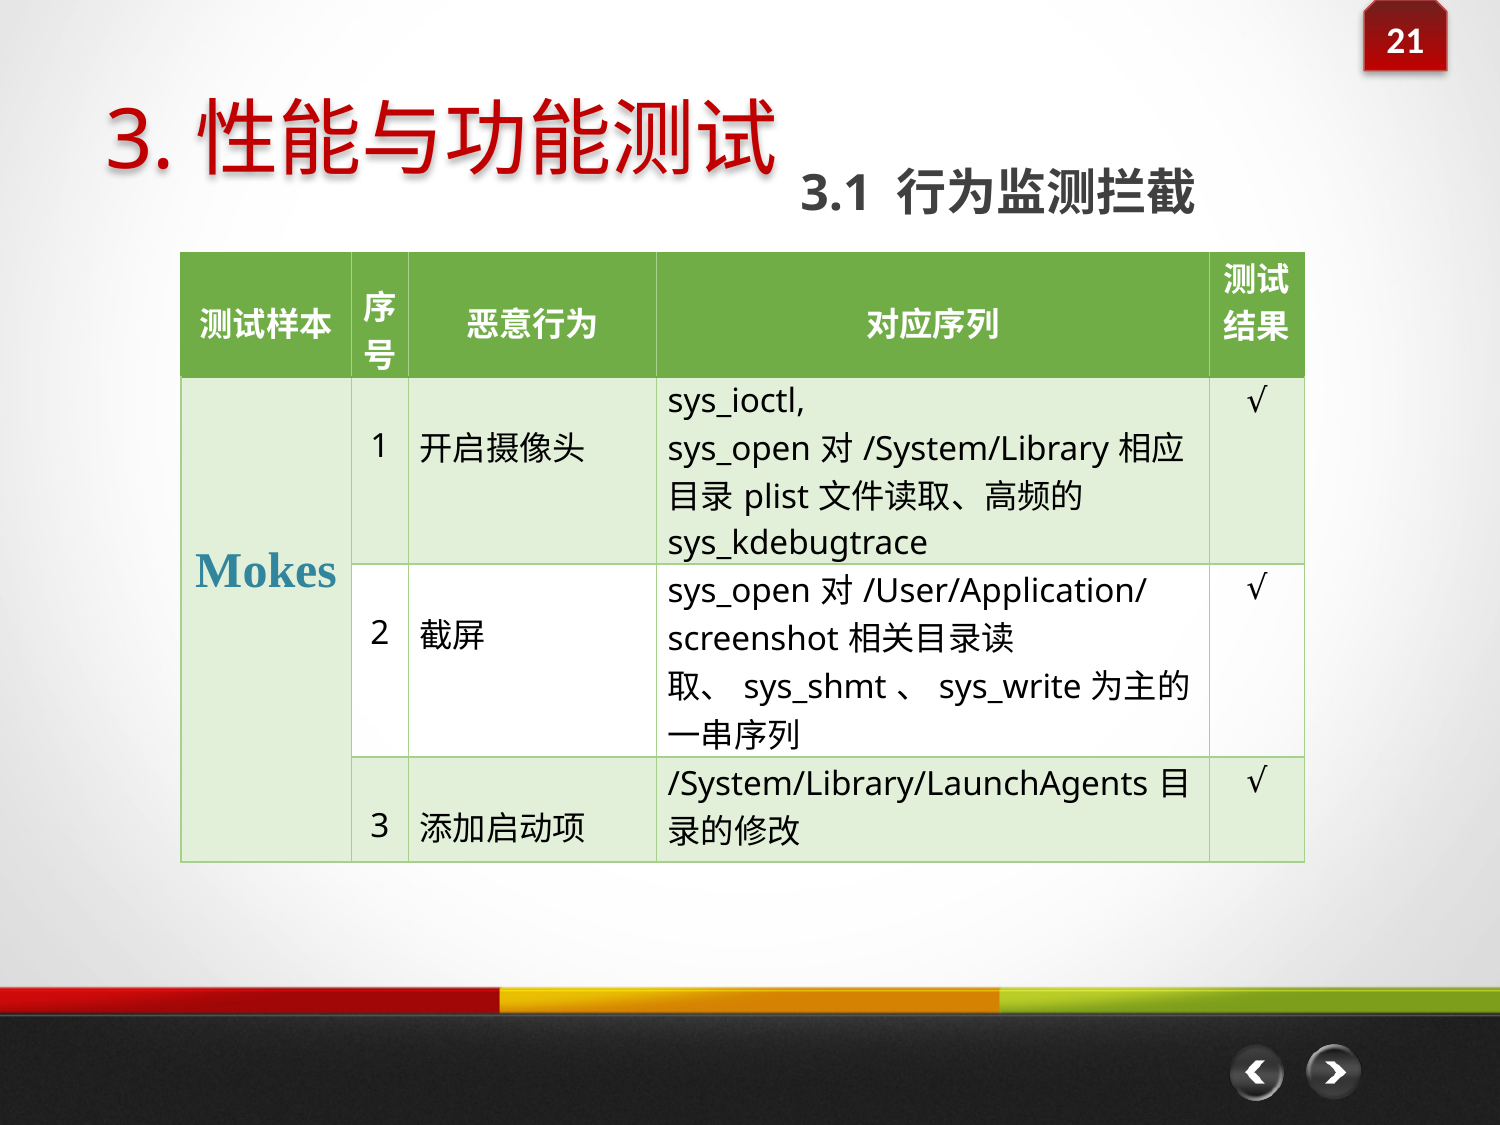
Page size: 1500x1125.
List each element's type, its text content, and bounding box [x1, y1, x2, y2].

table_cell 截屏 [409, 565, 656, 756]
table_cell /System/Library/LaunchAgents目录的修改 [657, 758, 1209, 861]
table_header 序号 [352, 253, 408, 376]
table_header 对应序列 [657, 253, 1209, 376]
table_cell 添加启动项 [409, 758, 656, 861]
table_cell sys_open对/User/Application/screenshot相关目录读取、sys_shmt、sys_write为主的一串序列 [657, 565, 1209, 756]
text_box 3.1 行为监测拦截 [785, 121, 1500, 200]
table_cell √ [1210, 378, 1304, 563]
table_cell √ [1210, 758, 1304, 861]
table_header 测试样本 [182, 253, 351, 376]
table_cell Mokes [182, 378, 351, 861]
text_box 21 [1363, 0, 1448, 72]
table_header 恶意行为 [409, 253, 656, 376]
table_cell √ [1210, 565, 1304, 756]
table_header 测试结果 [1210, 253, 1304, 376]
table_cell sys_ioctl, sys_open对/System/Library相应目录plist文件读取、高频的sys_kdebugtrace [657, 378, 1209, 563]
table_cell 开启摄像头 [409, 378, 656, 563]
table_cell 2 [352, 565, 408, 756]
text_box 3.性能与功能测试 [90, 54, 1378, 197]
table_cell 1 [352, 378, 408, 563]
picture [1378, 0, 1500, 121]
picture [0, 0, 1500, 1125]
table_cell 3 [352, 758, 408, 861]
